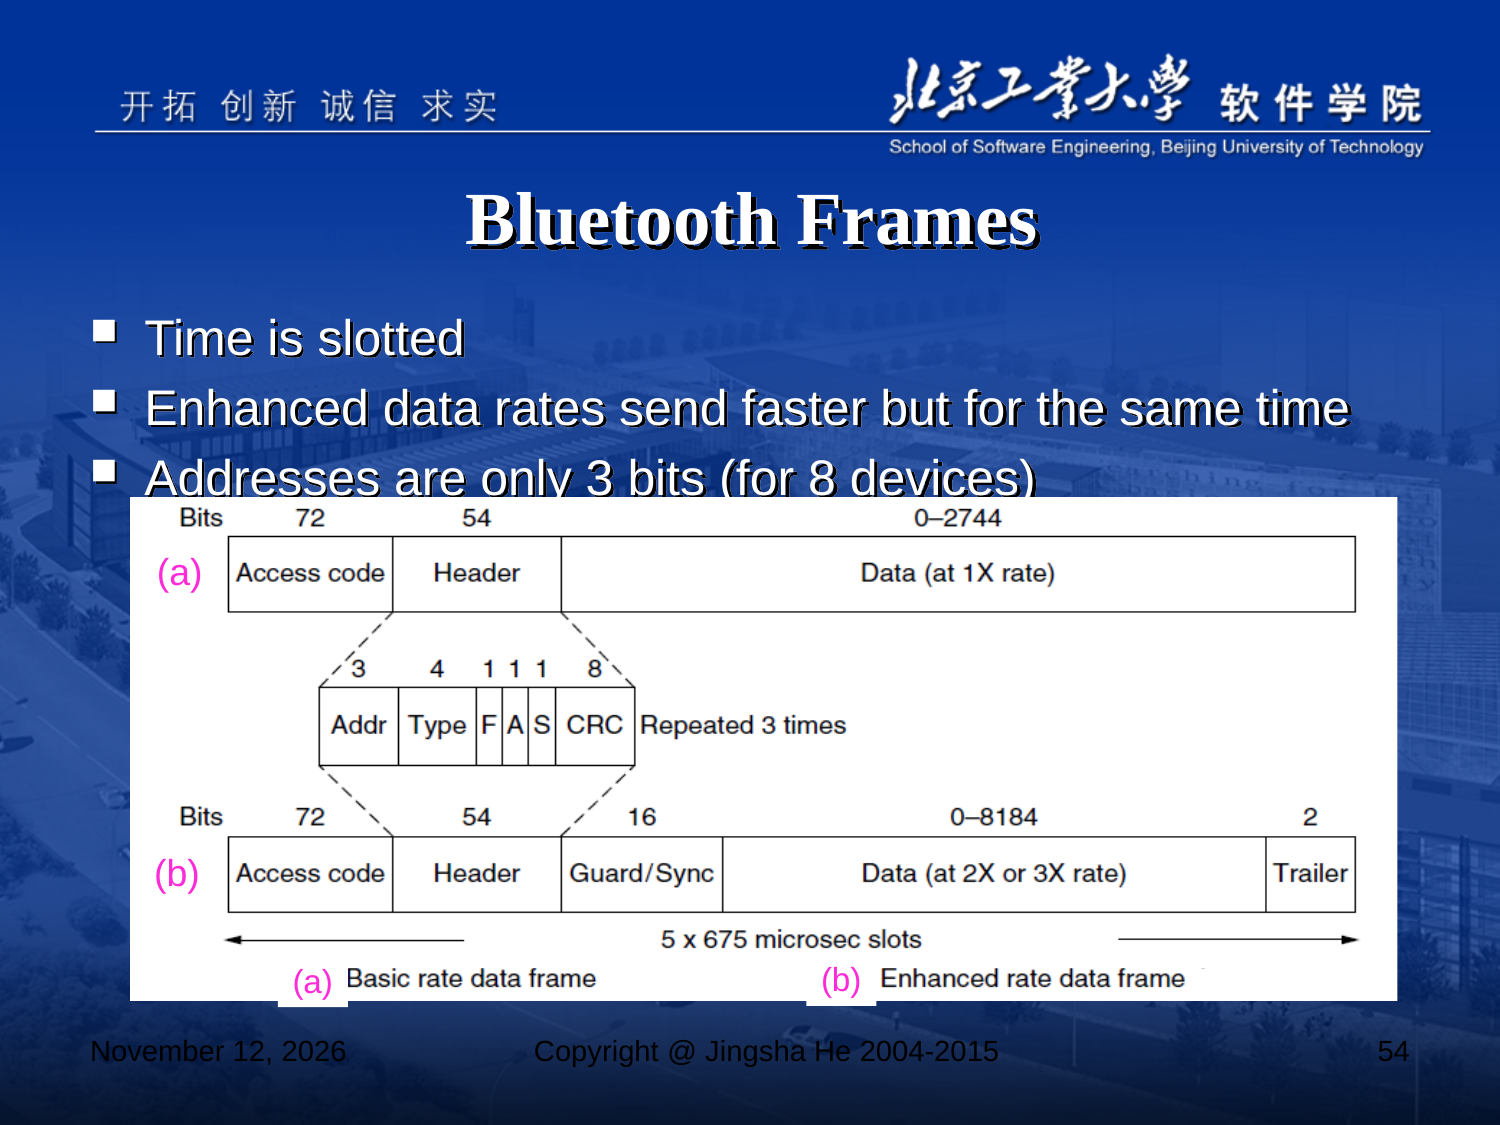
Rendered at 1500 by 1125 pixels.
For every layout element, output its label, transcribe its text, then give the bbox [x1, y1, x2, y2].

picture [0, 0, 1500, 1125]
list Time is slotted Enhanced data rates send faster but for the same time Addresses are only 3 bits (for 8 devices) [75, 297, 1425, 551]
footer Copyright @ Jingsha He 2004-2015 [512, 1024, 1022, 1103]
slide_number 54 [1074, 1024, 1425, 1103]
title Bluetooth Frames [76, 160, 1427, 268]
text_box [129, 496, 1398, 1001]
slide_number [75, 1024, 425, 1103]
